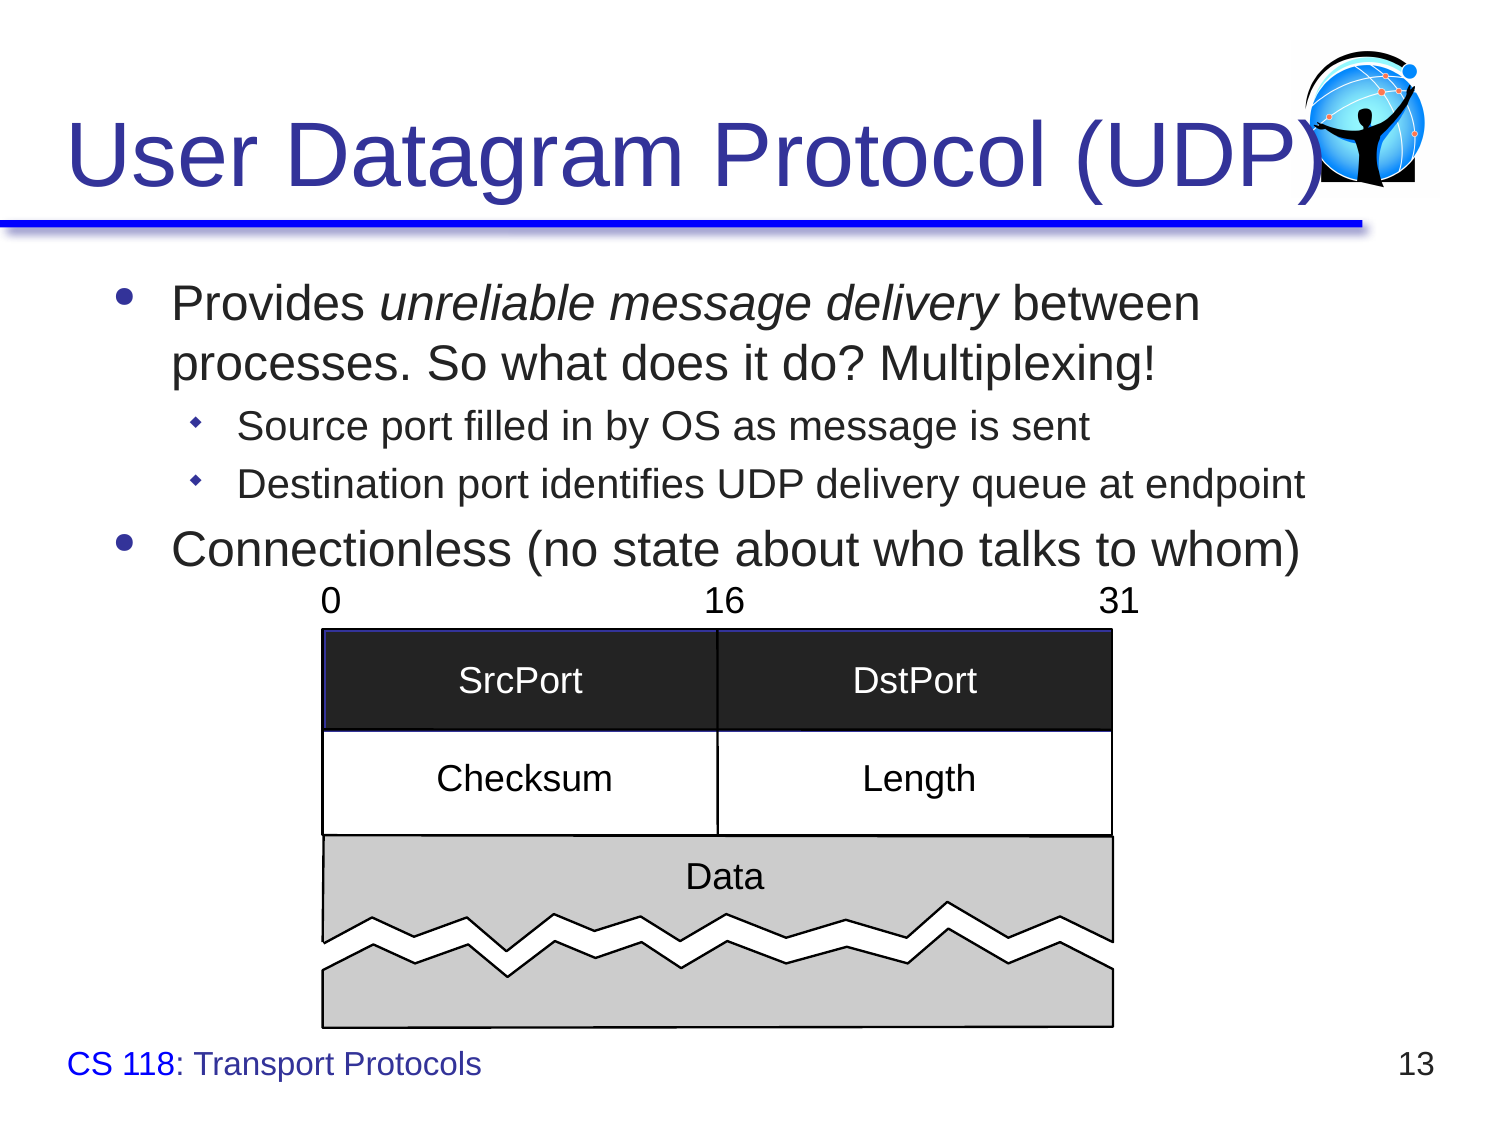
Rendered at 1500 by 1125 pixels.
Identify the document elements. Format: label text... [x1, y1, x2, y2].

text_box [312, 574, 1149, 1032]
slide_number 13 [1349, 1024, 1451, 1101]
title User Datagram Protocol (UDP) [49, 24, 1451, 213]
footer CS 118: Transport Protocols [52, 1025, 927, 1100]
list Provides unreliable message delivery between processes. So what does it do? Multiplexing! Source port filled in by OS as message is sent Destination port identifies UDP delivery queue at endpoint Connectionless (no state about who talks to whom) [99, 262, 1400, 988]
